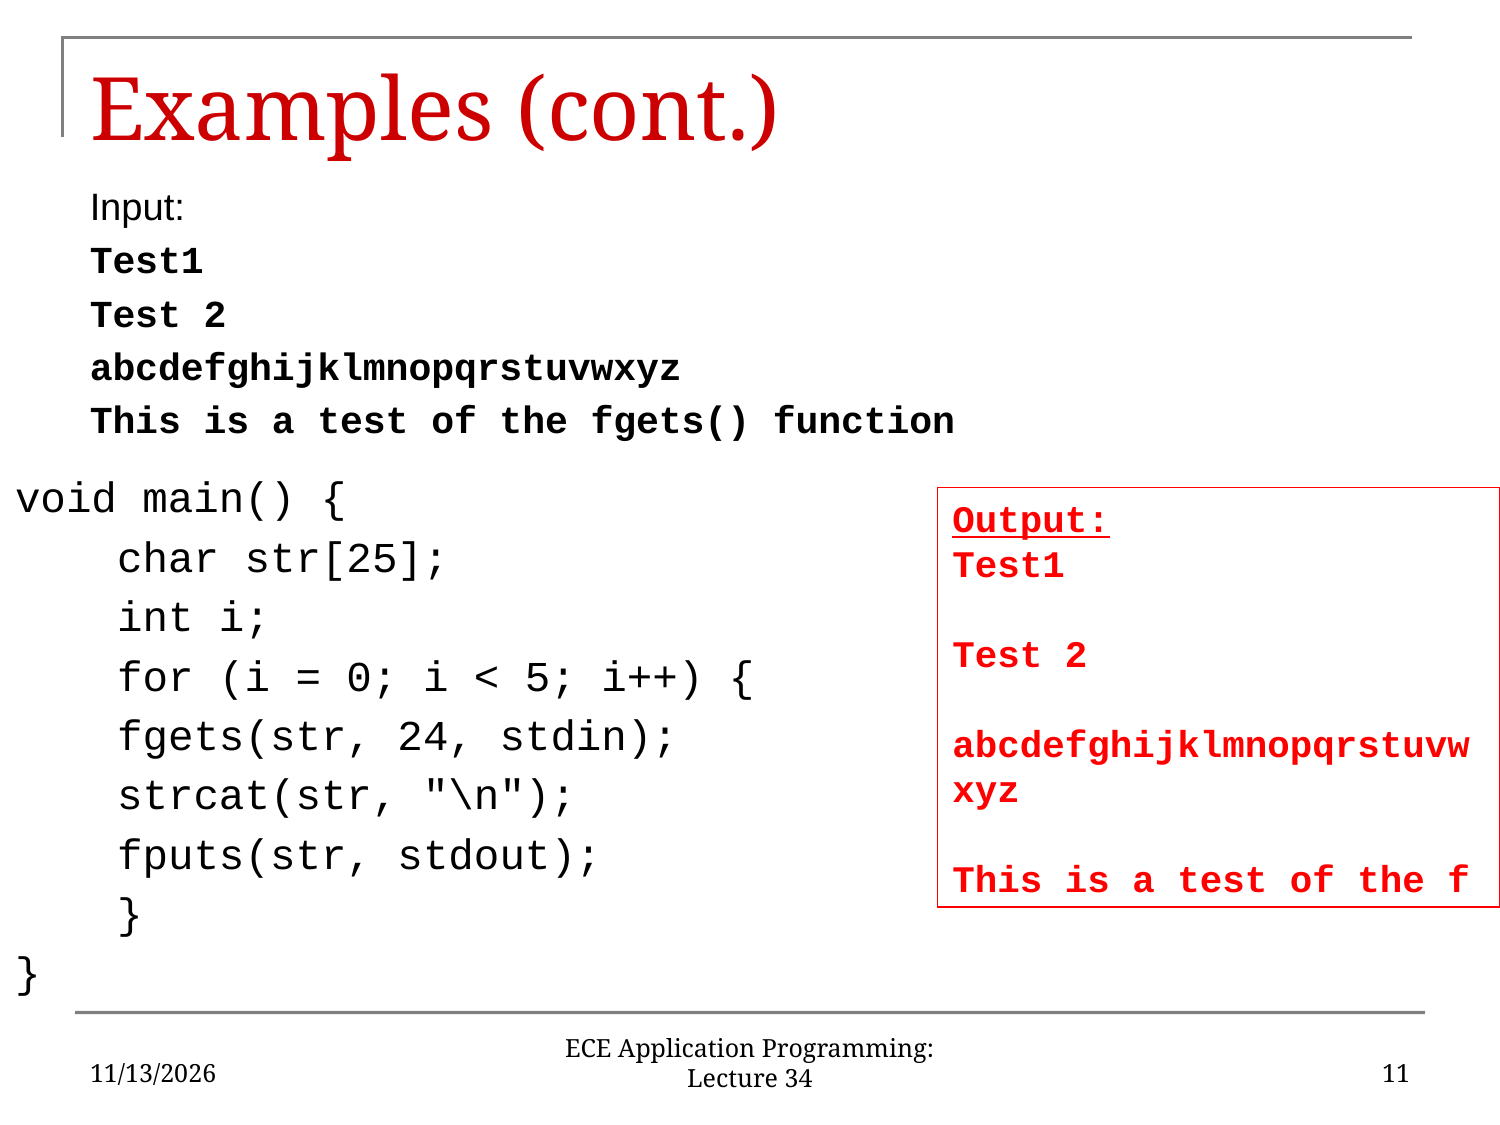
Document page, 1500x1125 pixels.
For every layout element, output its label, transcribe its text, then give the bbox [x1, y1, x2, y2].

title Examples (cont.) [75, 45, 1425, 163]
list void main() { char str[25]; int i; for (i = 0; i < 5; i++) { fgets(str, 24, stdin); strcat(str, "\n"); fputs(str, stdout); } } [0, 462, 1350, 1006]
slide_number 11 [1074, 1023, 1426, 1100]
text_box Input: Test1 Test 2 abcdefghijklmnopqrstuvwxyz This is a test of the fgets() function [74, 174, 1425, 450]
footer ECE Application Programming: Lecture 34 [512, 1024, 988, 1101]
text_box Output: Test1 Test 2 abcdefghijklmnopqrstuvw xyz This is a test of the f [937, 487, 1500, 908]
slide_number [74, 1023, 426, 1100]
